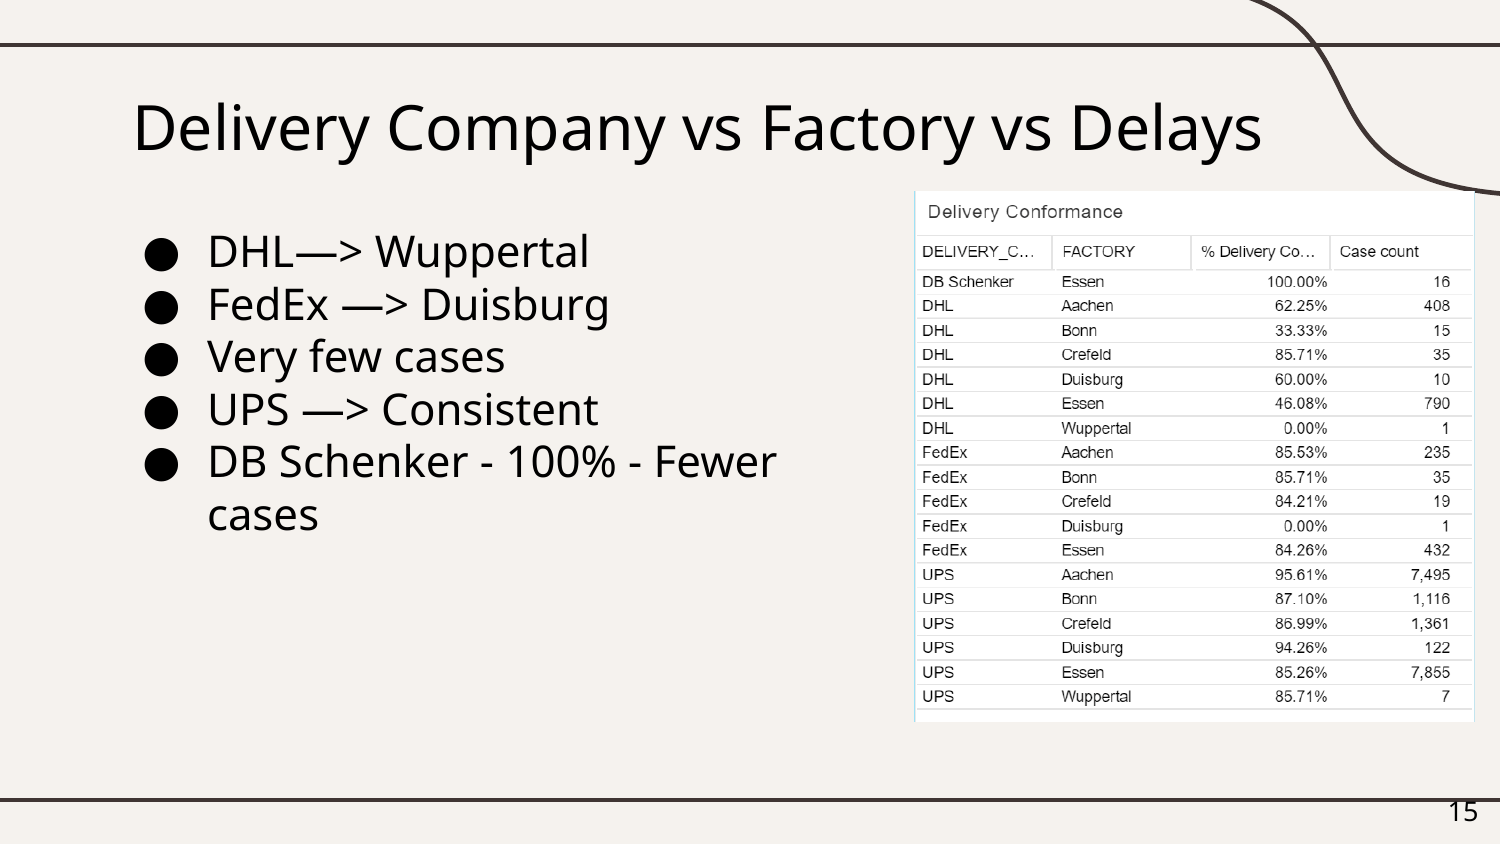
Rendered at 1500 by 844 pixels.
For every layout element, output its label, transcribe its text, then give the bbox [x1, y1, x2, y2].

title Delivery Company vs Factory vs Delays [116, 72, 1315, 167]
list DHL—> Wuppertal FedEx —> Duisburg Very few cases UPS —> Consistent DB Schenker - 100% - Fewer cases [116, 208, 890, 750]
picture [914, 191, 1476, 723]
slide_number ‹#› [1403, 779, 1494, 844]
